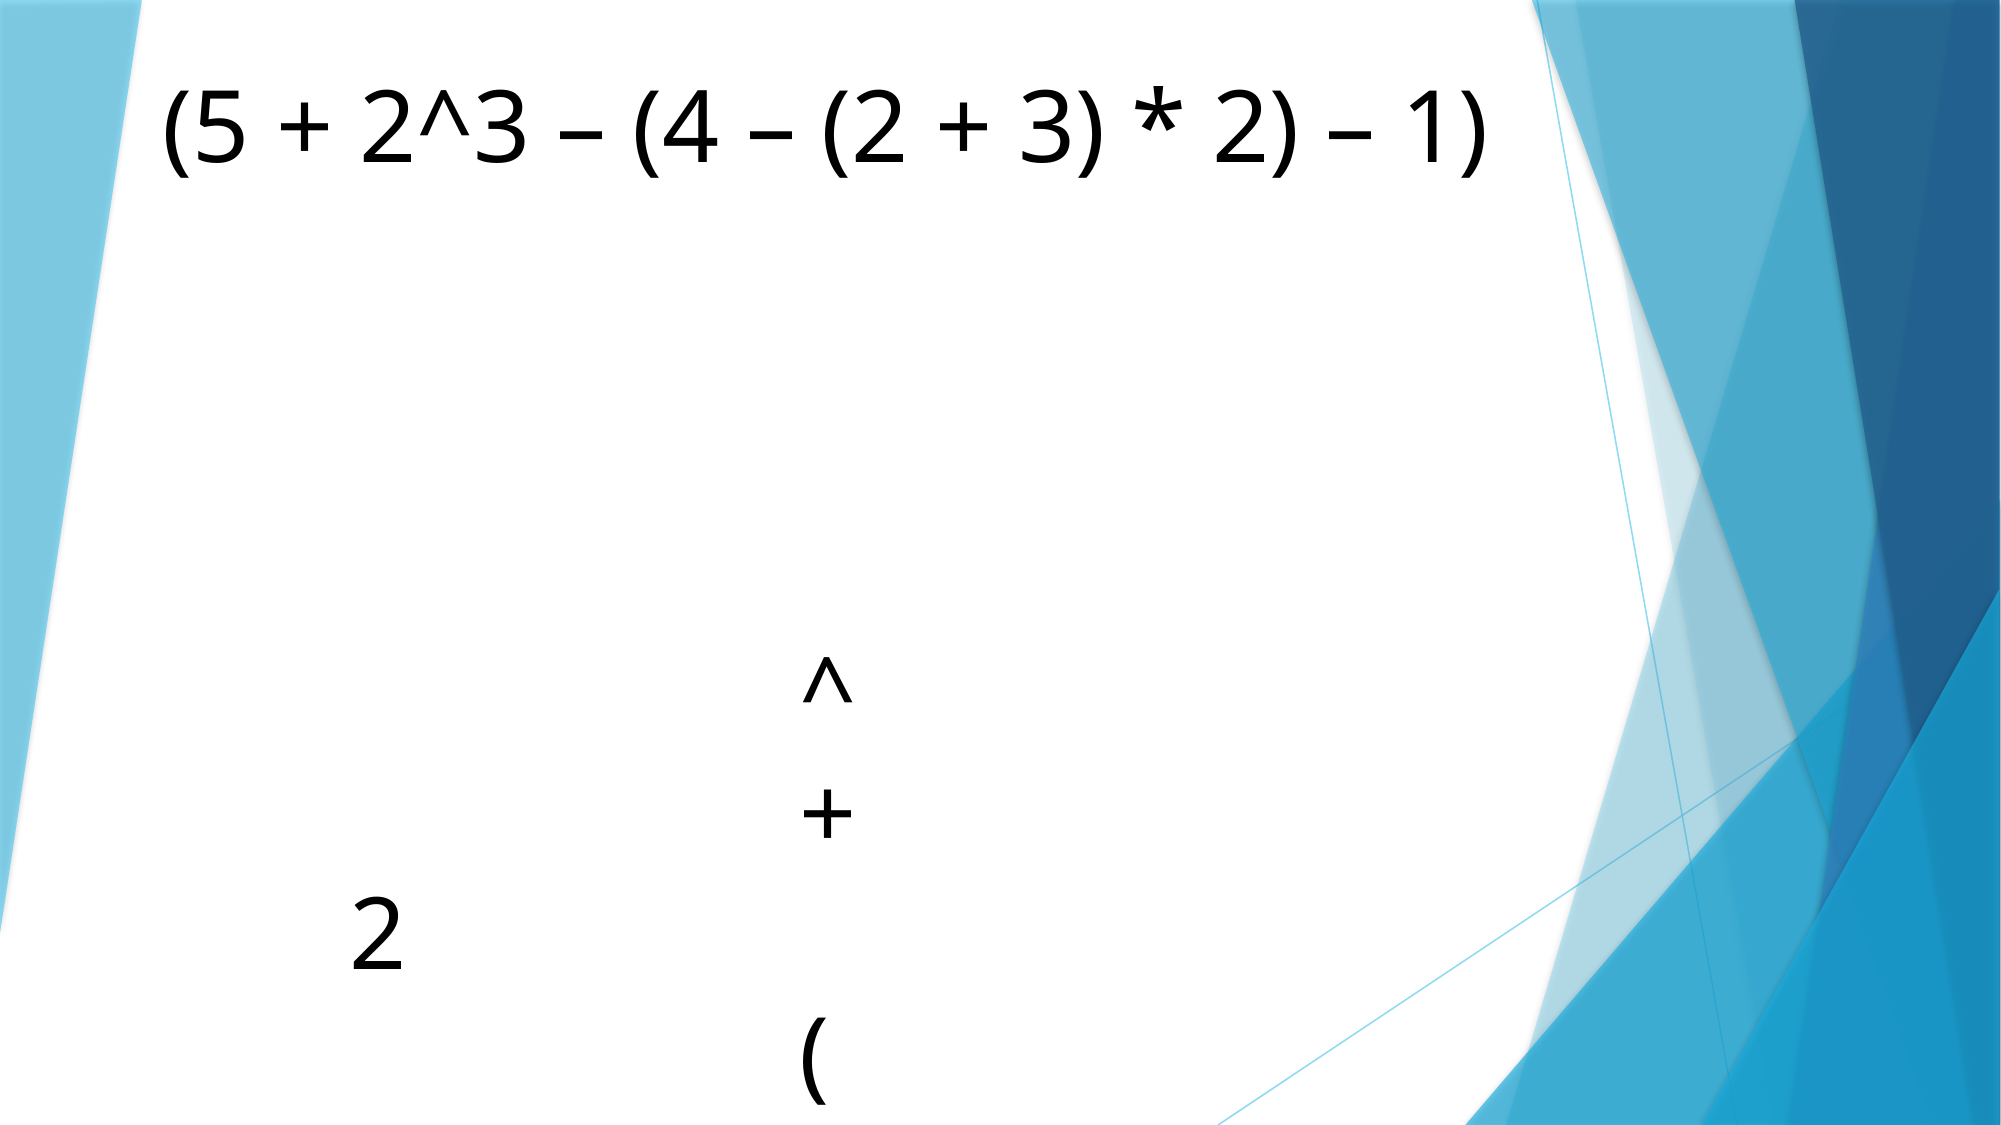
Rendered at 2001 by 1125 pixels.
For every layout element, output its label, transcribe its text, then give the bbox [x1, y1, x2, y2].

text_box (5 + 2^3 – (4 – (2 + 3) * 2) – 1) [0, 55, 1669, 190]
text_box ^ + 2 ( 5 [35, 262, 1937, 1125]
